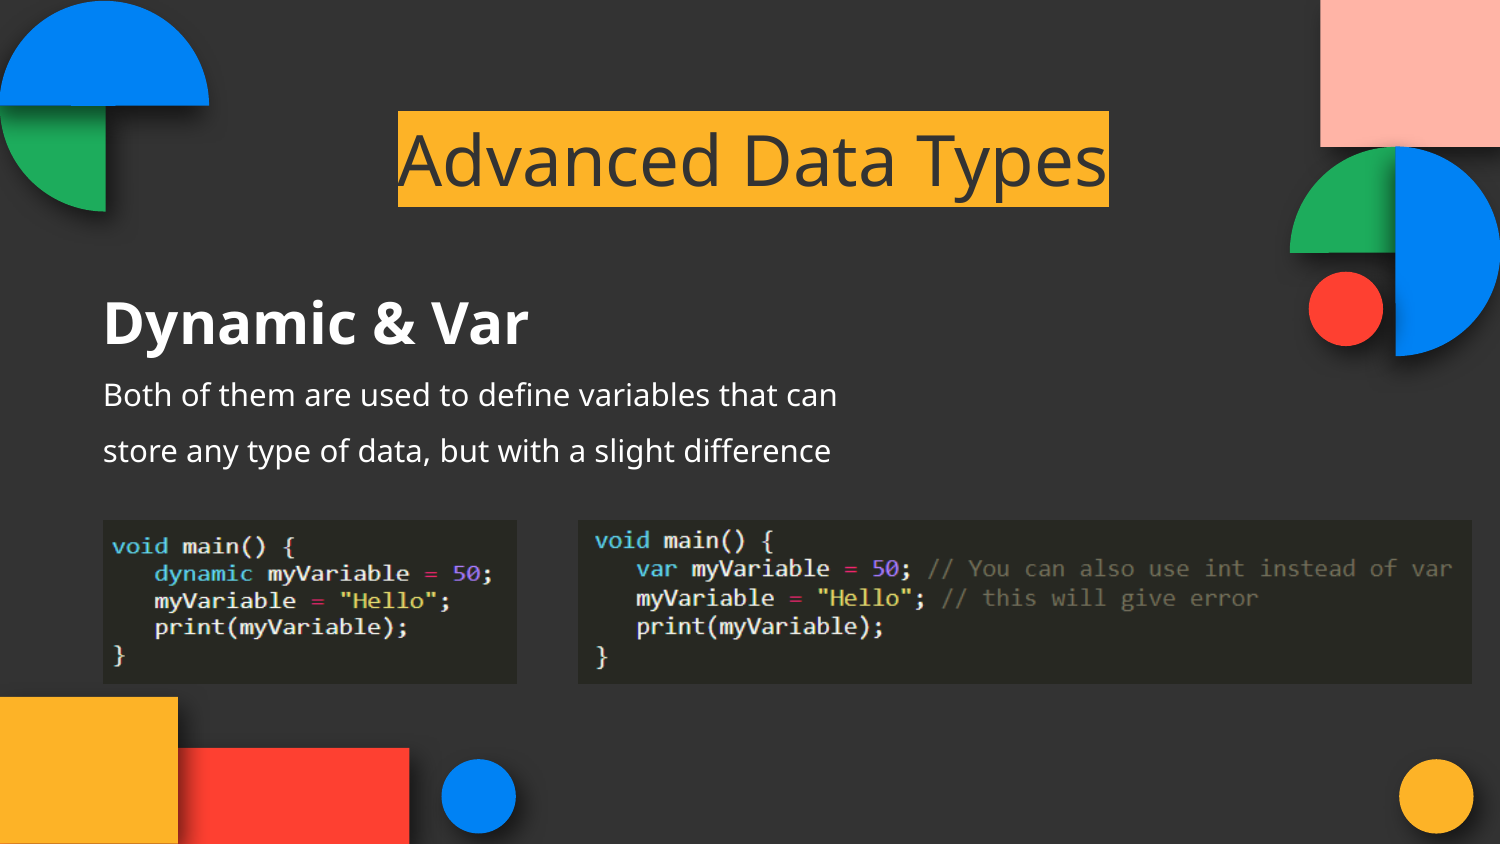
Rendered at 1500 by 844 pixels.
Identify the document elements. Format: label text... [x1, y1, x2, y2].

text_box Advanced Data Types [299, 100, 1207, 251]
picture [103, 519, 517, 684]
picture [578, 519, 1472, 684]
text_box Dynamic & Var Both of them are used to define variables that can store any type of data, but with a slight difference [87, 236, 893, 484]
